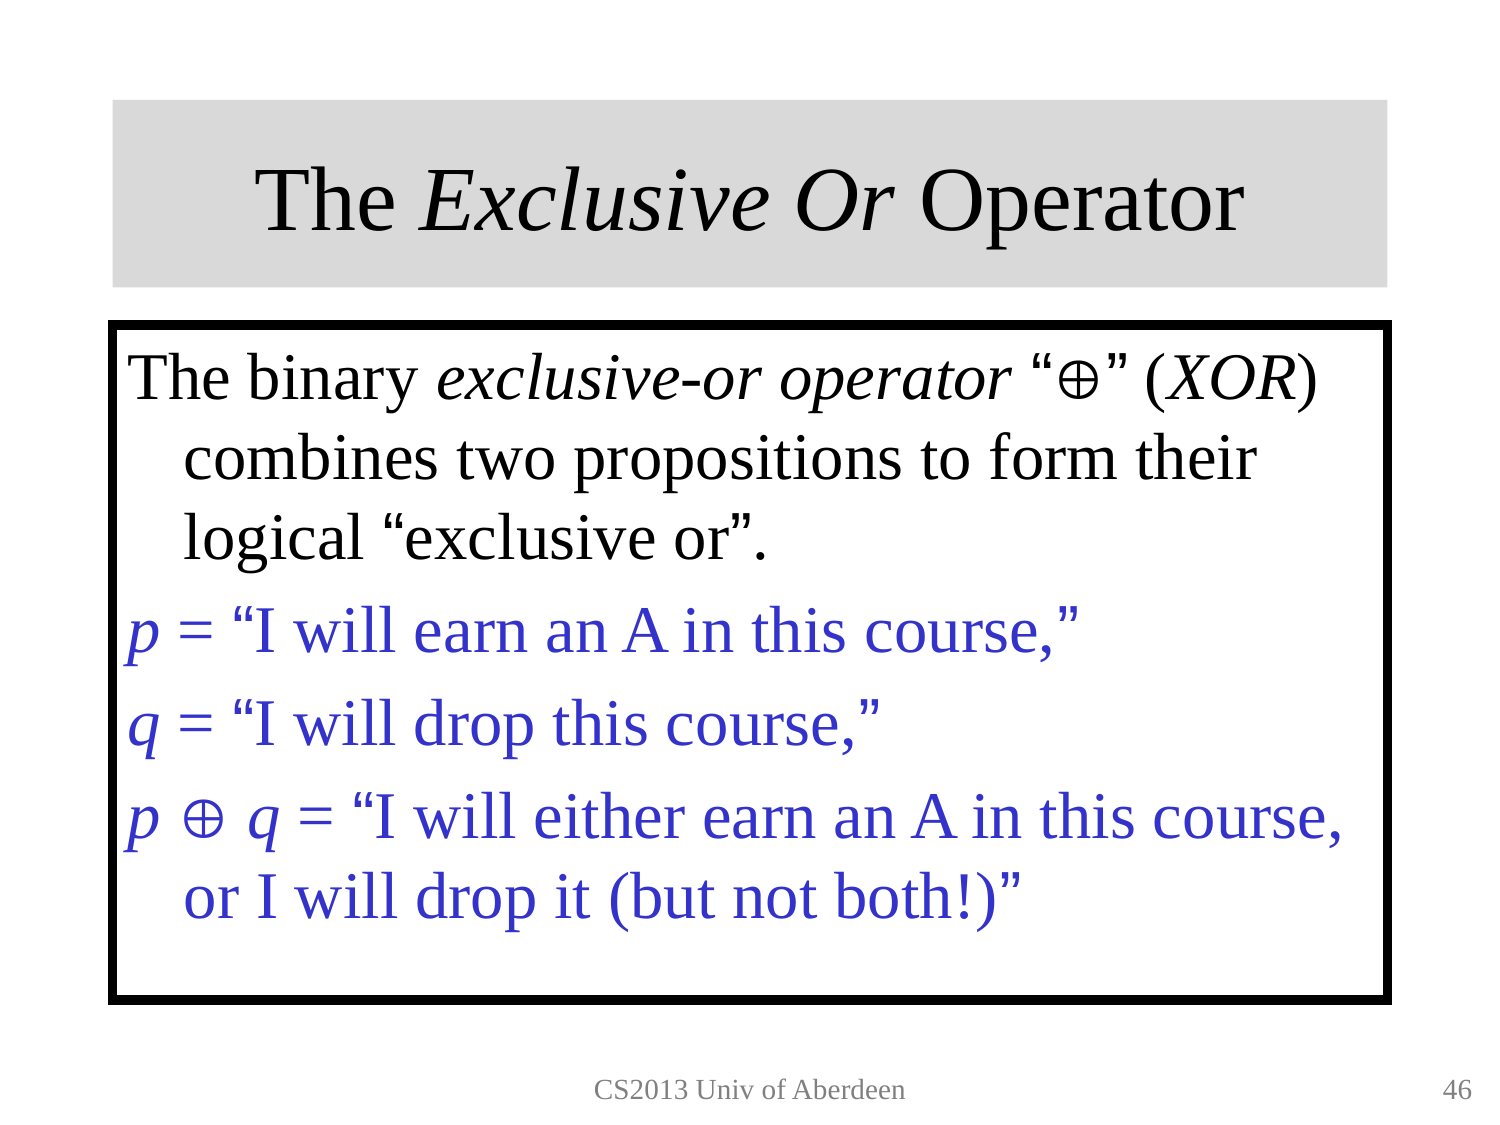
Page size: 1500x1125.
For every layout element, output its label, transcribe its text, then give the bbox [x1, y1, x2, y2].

list The binary exclusive-or operator “” (XOR) combines two propositions to form their logical “exclusive or”. p = “I will earn an A in this course,” q = “I will drop this course,” p  q = “I will either earn an A in this course, or I will drop it (but not both!)” [108, 320, 1392, 1005]
title The Exclusive Or Operator [108, 95, 1392, 292]
footer CS2013 Univ of Aberdeen [512, 1062, 988, 1113]
slide_number 45 [1175, 1062, 1488, 1113]
